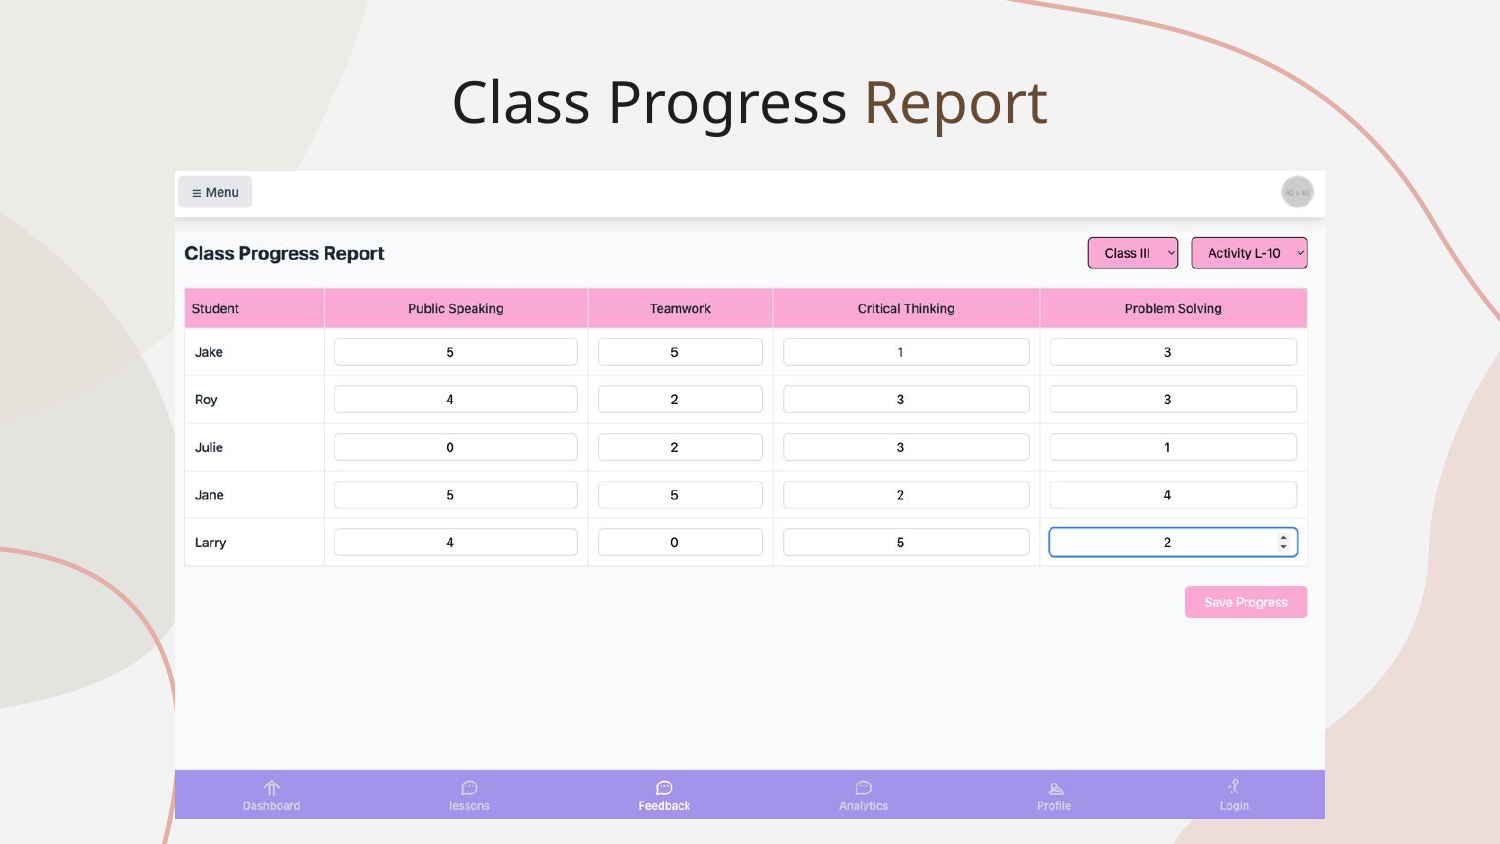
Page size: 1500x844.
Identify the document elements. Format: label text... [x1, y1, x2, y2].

title Class Progress Report [118, 52, 1382, 147]
picture [175, 171, 1325, 819]
